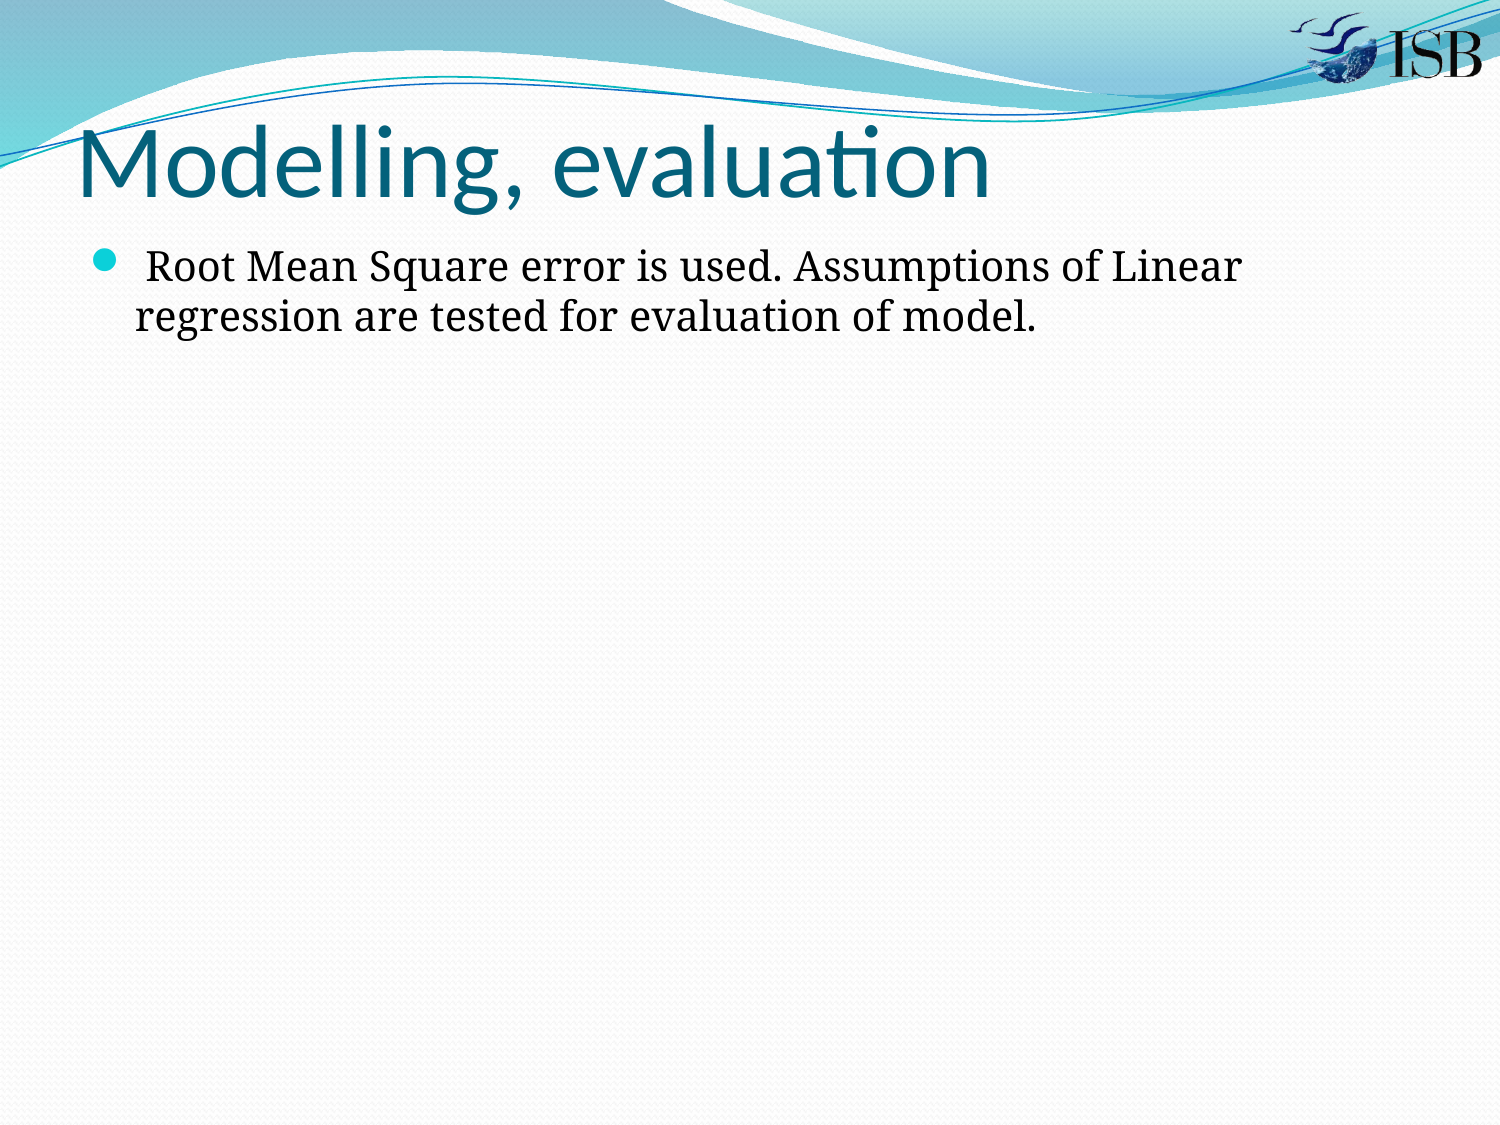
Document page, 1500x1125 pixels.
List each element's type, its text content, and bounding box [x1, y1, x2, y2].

picture [1281, 0, 1500, 91]
title Modelling, evaluation [75, 30, 1425, 219]
list Root Mean Square error is used. Assumptions of Linear regression are tested for evaluation of model. [75, 232, 1425, 953]
